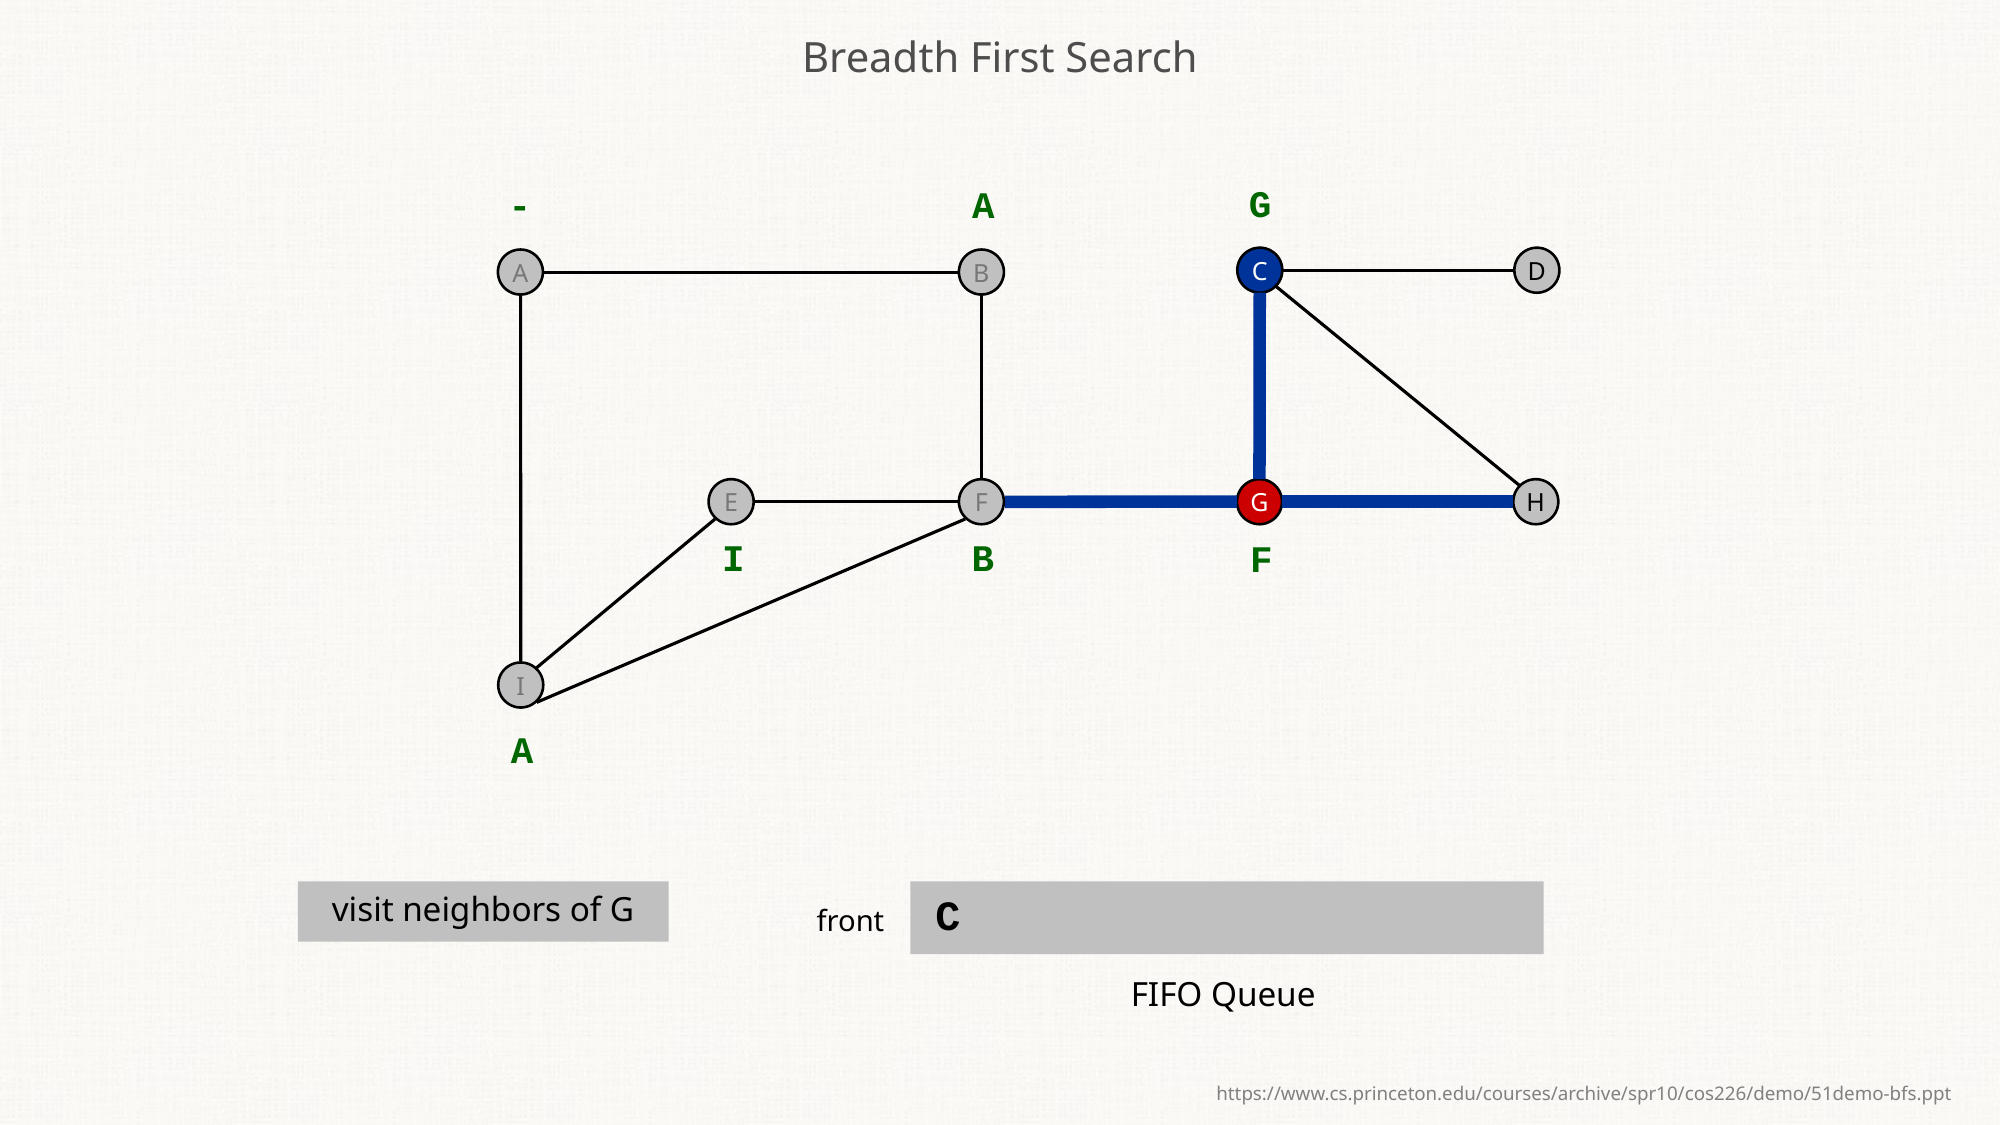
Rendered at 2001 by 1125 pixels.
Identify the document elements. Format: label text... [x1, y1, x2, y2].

text_box visit neighbors of G [297, 881, 669, 942]
text_box front [789, 894, 912, 945]
text_box - [493, 173, 550, 234]
text_box A [956, 173, 1013, 234]
text_box FIFO Queue [910, 965, 1537, 1021]
text_box F [1234, 527, 1291, 588]
text_box D [1514, 247, 1560, 293]
text_box https://www.cs.princeton.edu/courses/archive/spr10/cos226/demo/51demo-bfs.ppt [1201, 1073, 1982, 1112]
text_box B [958, 249, 1004, 295]
text_box E [708, 479, 754, 518]
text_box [536, 518, 966, 703]
text_box A [497, 249, 543, 295]
text_box I [498, 662, 536, 708]
text_box C [1237, 247, 1283, 292]
text_box C [910, 881, 1544, 955]
text_box G [1233, 172, 1290, 233]
text_box B [966, 526, 1013, 587]
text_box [1275, 287, 1520, 485]
text_box A [495, 718, 552, 779]
text_box F [958, 479, 1004, 525]
text_box H [1513, 479, 1559, 525]
text_box G [1237, 480, 1282, 525]
title Breadth First Search [0, 24, 2000, 100]
